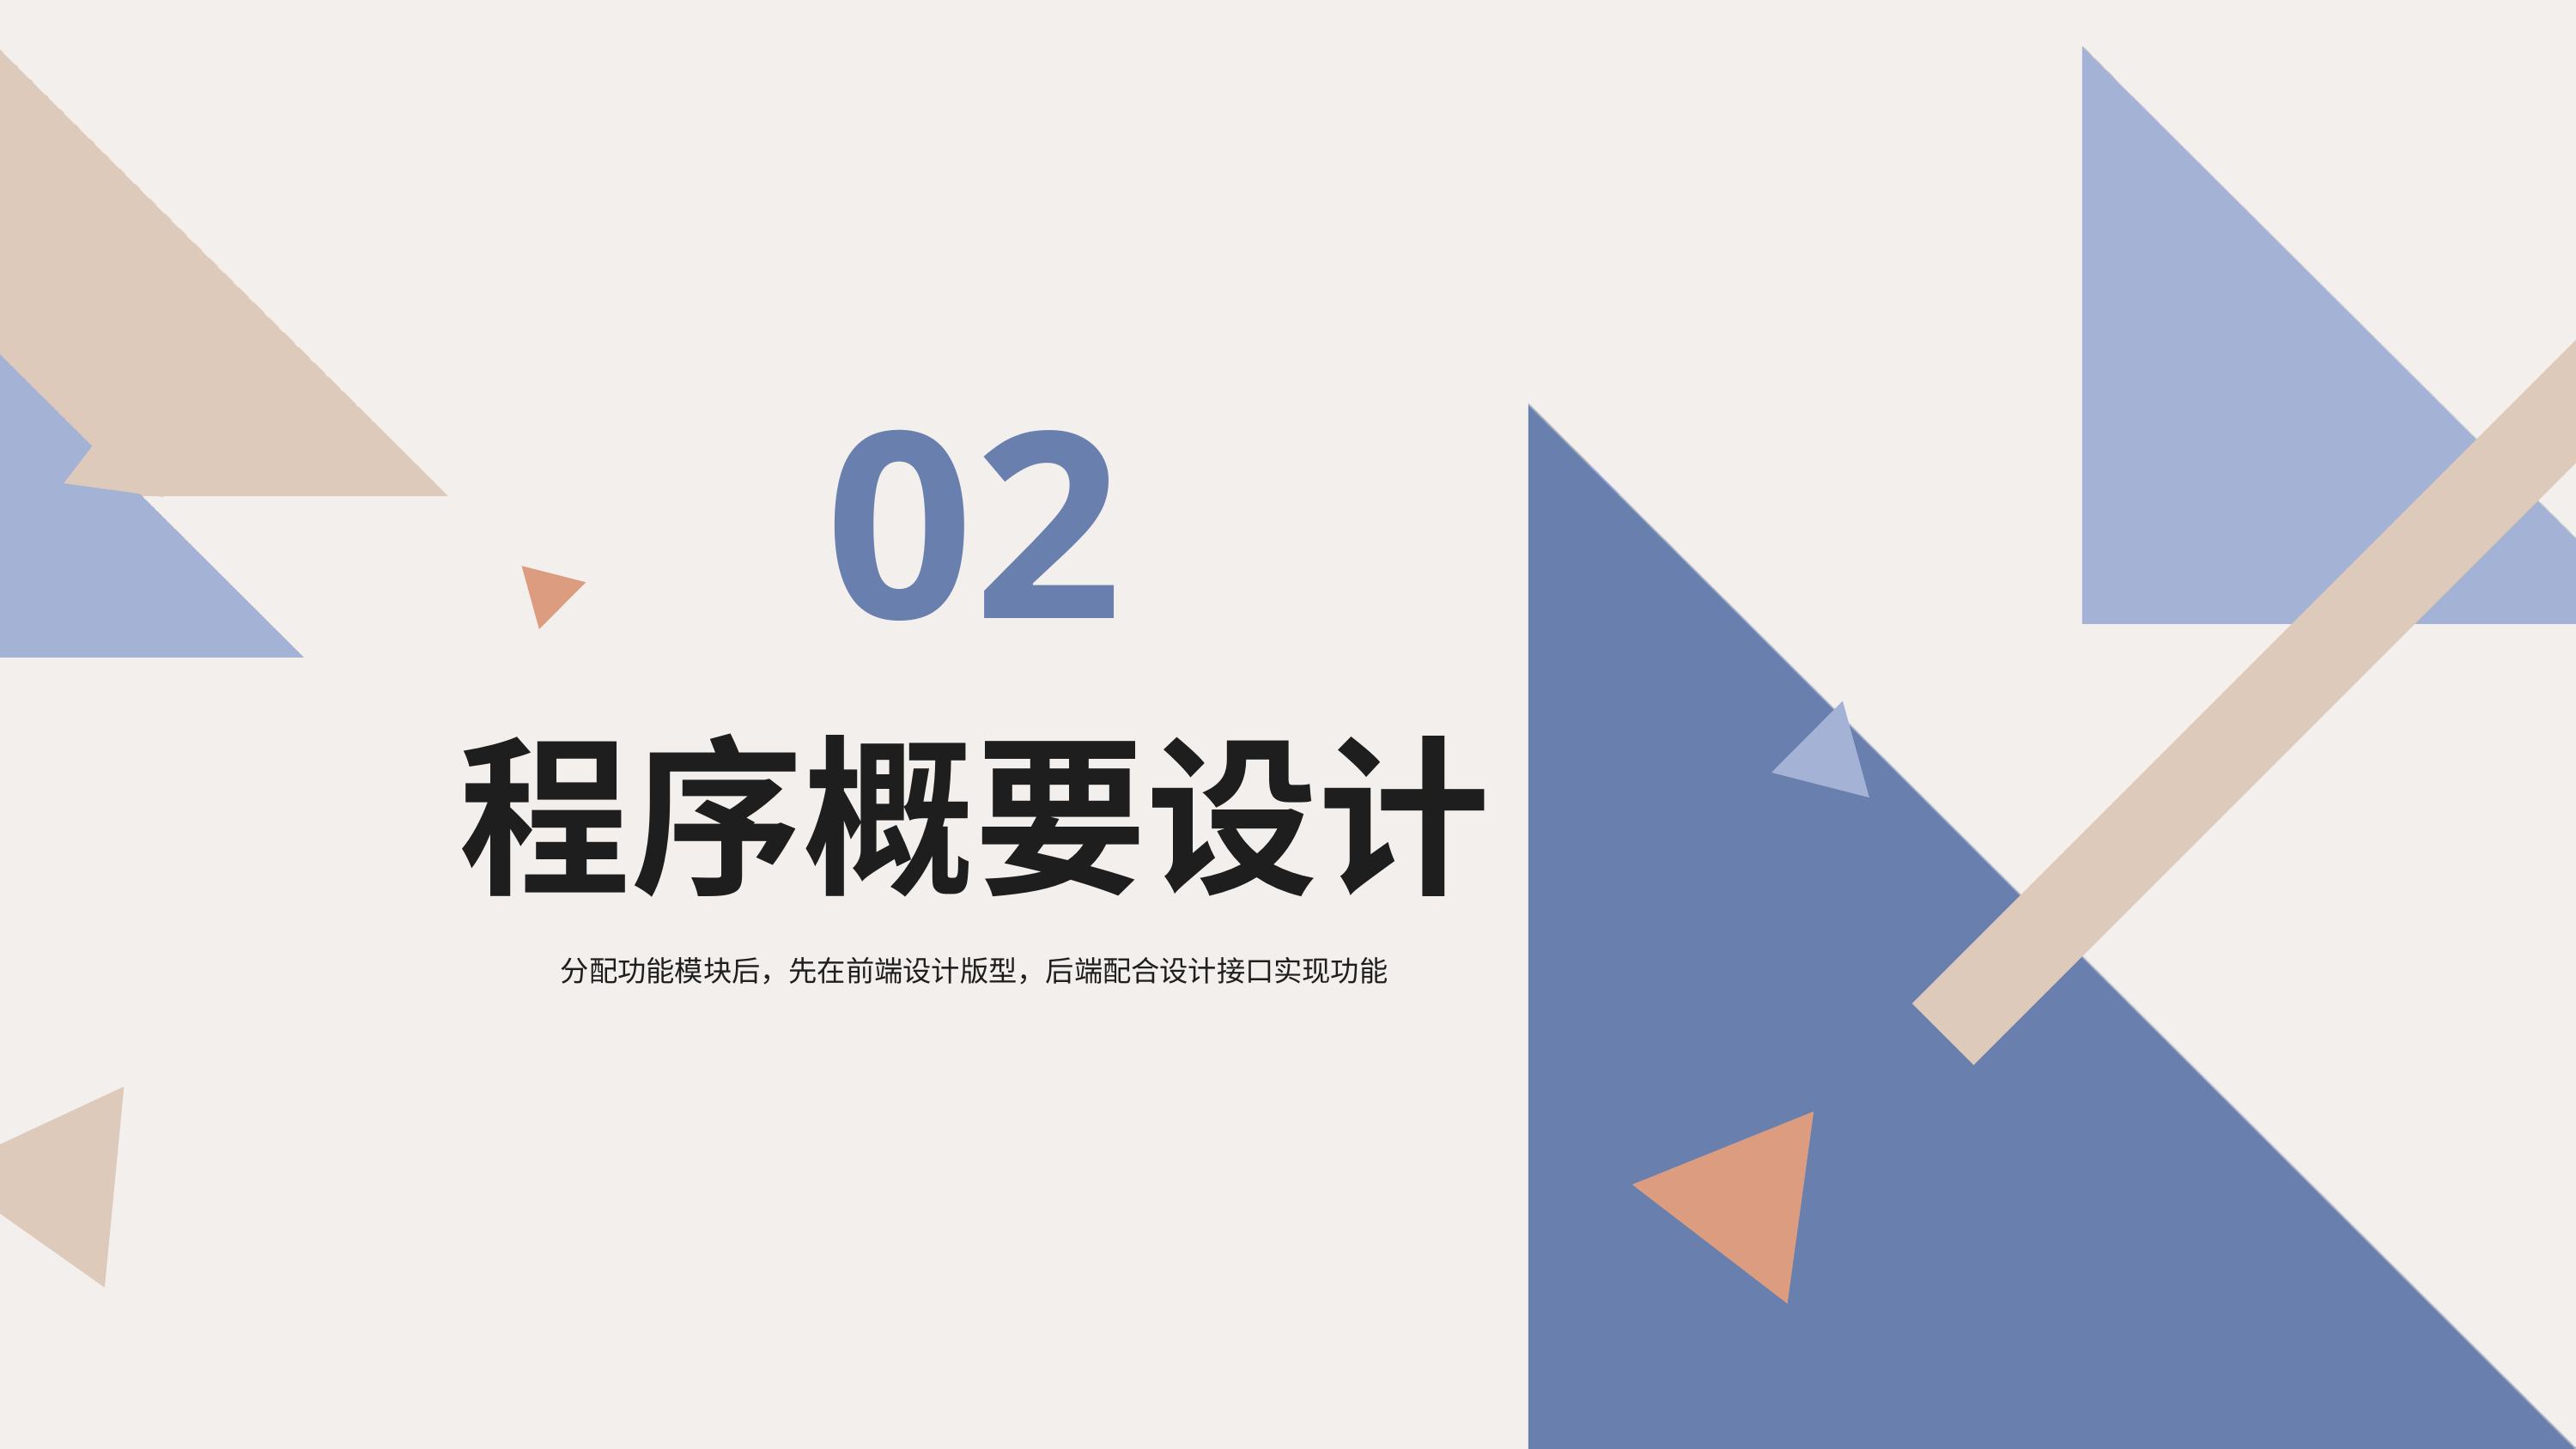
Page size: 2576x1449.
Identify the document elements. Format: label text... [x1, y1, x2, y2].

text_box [1619, 1111, 1814, 1282]
text_box 程序概要设计 [361, 676, 1588, 916]
text_box 02 [699, 359, 1250, 671]
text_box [78, 426, 179, 515]
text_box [1800, 646, 2576, 735]
text_box [0, 271, 304, 658]
text_box [1528, 403, 2576, 1449]
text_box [525, 561, 592, 619]
text_box [2081, 45, 2576, 624]
text_box [0, 0, 448, 496]
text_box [1763, 717, 1864, 805]
text_box 分配功能模块后，先在前端设计版型，后端配合设计接口实现功能 [468, 939, 1481, 988]
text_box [0, 1070, 174, 1246]
